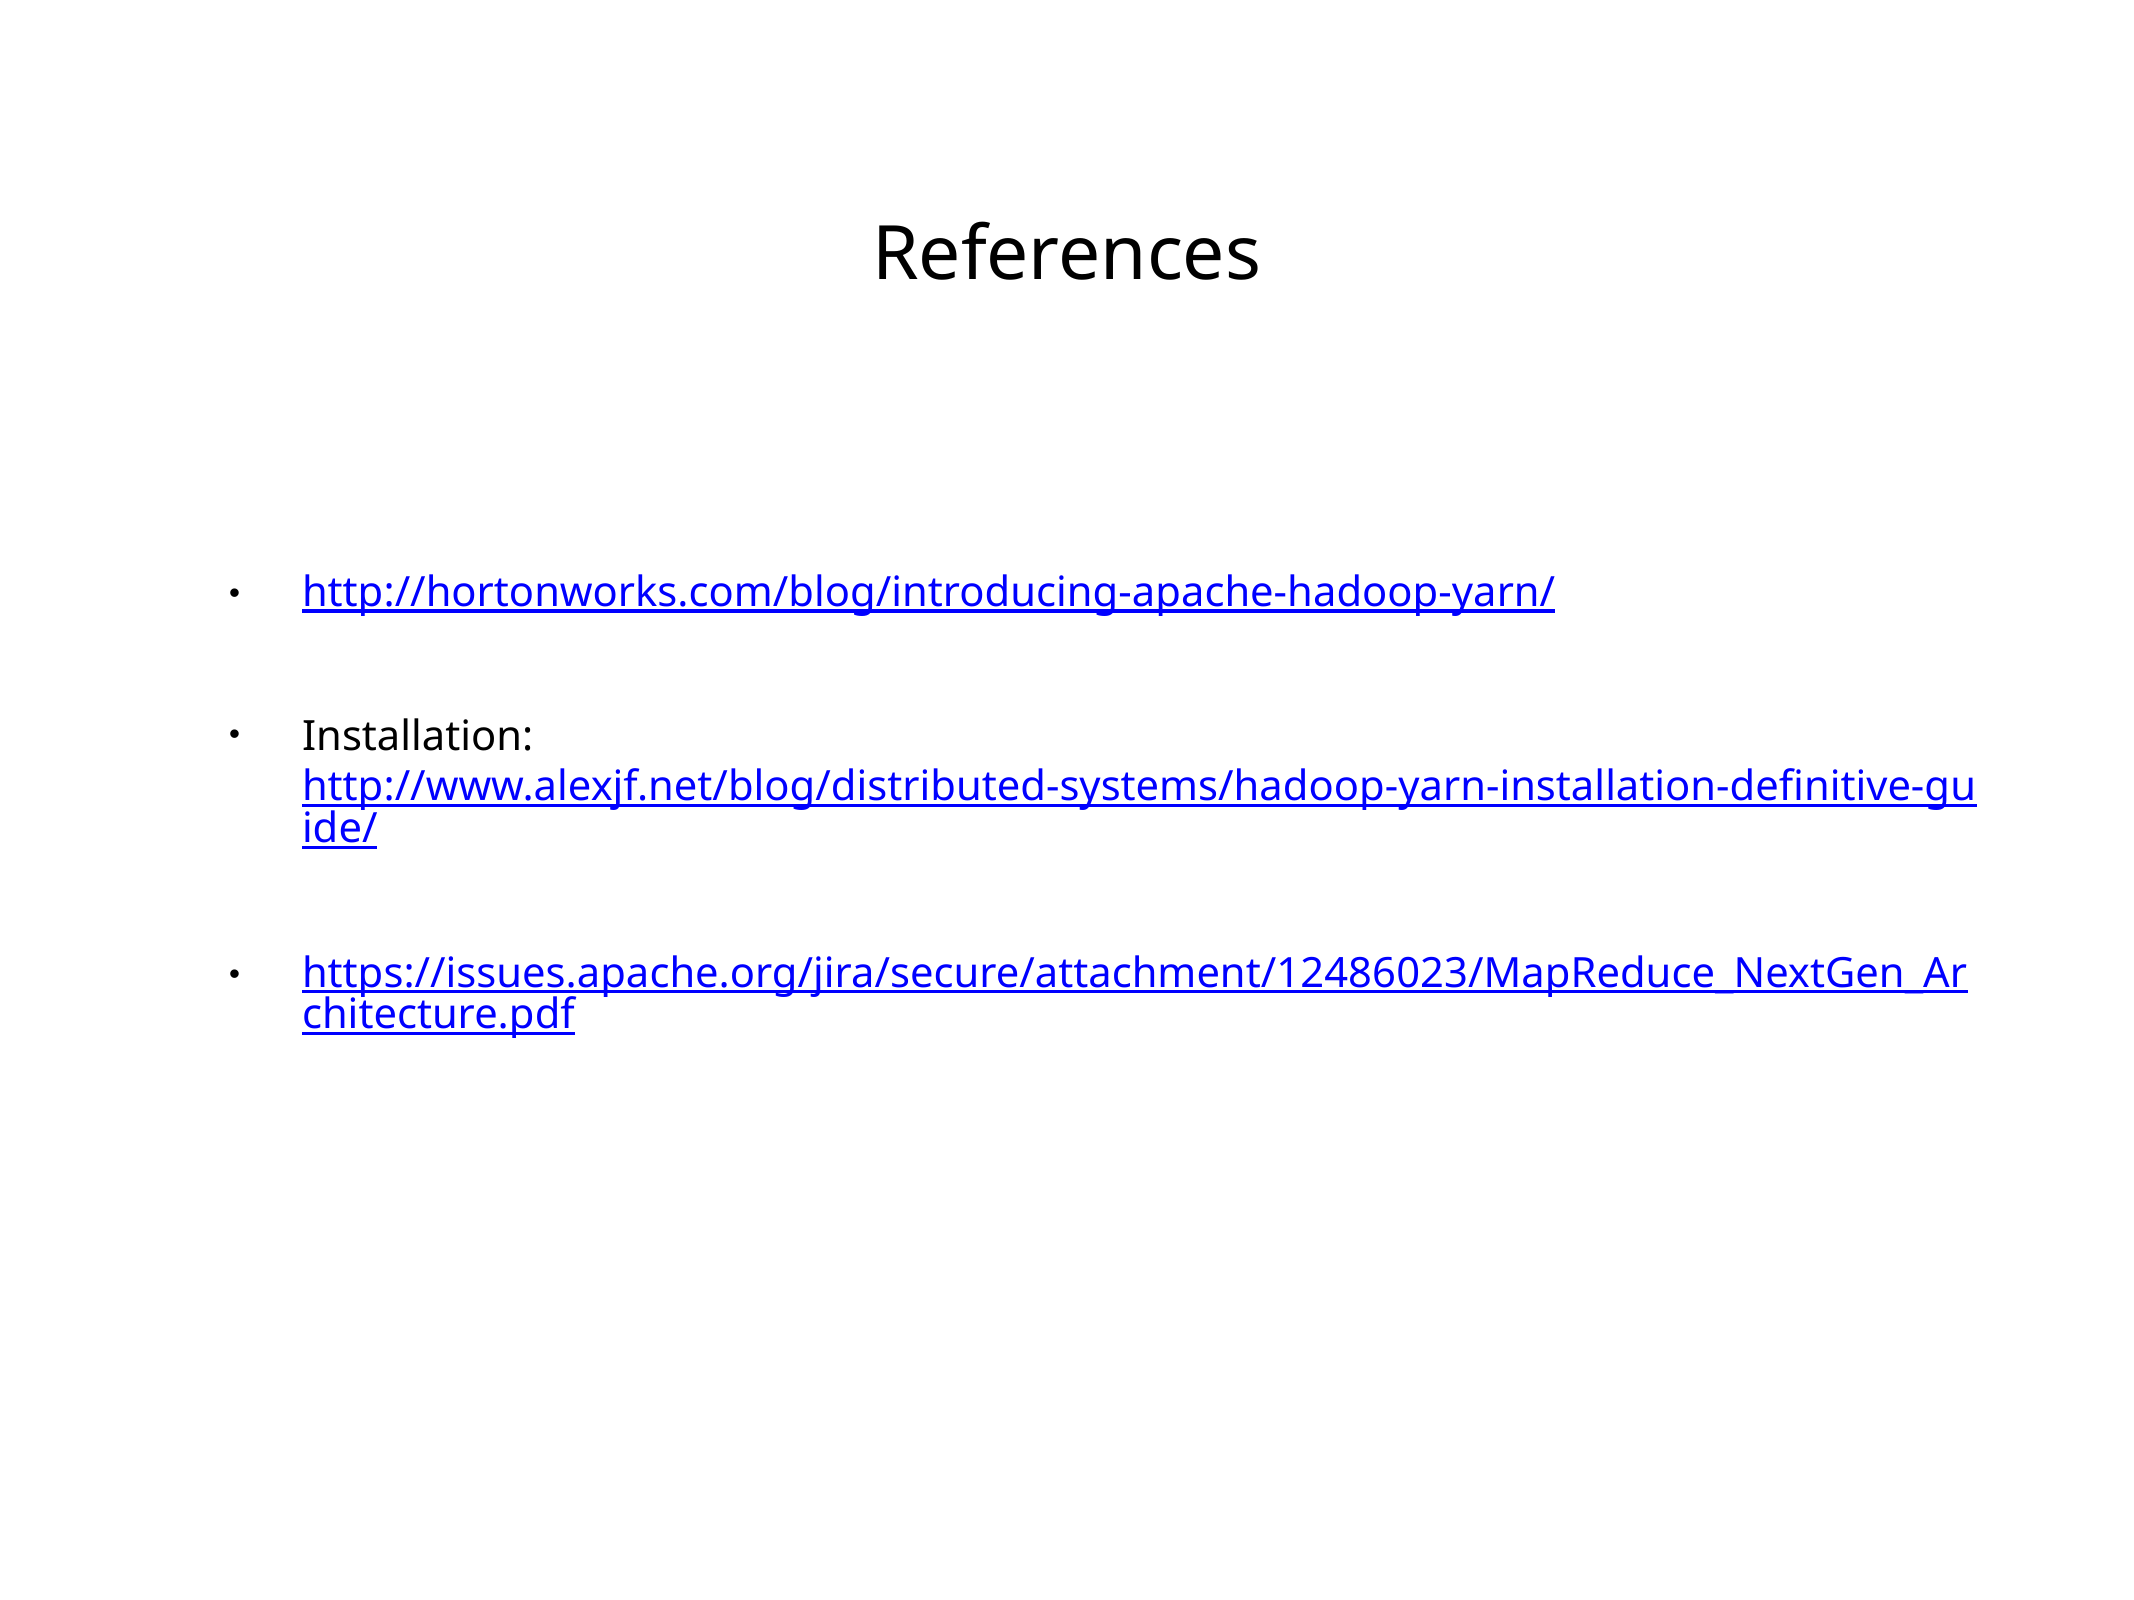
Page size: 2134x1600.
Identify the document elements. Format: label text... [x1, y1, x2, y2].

title References [155, 72, 1978, 426]
list http://hortonworks.com/blog/introducing-apache-hadoop-yarn/ Installation: http://www.alexjf.net/blog/distributed-systems/hadoop-yarn-installation-definitive-guide/ https://issues.apache.org/jira/secure/attachment/12486023/MapReduce_NextGen_Architecture.pdf [155, 426, 1978, 1459]
